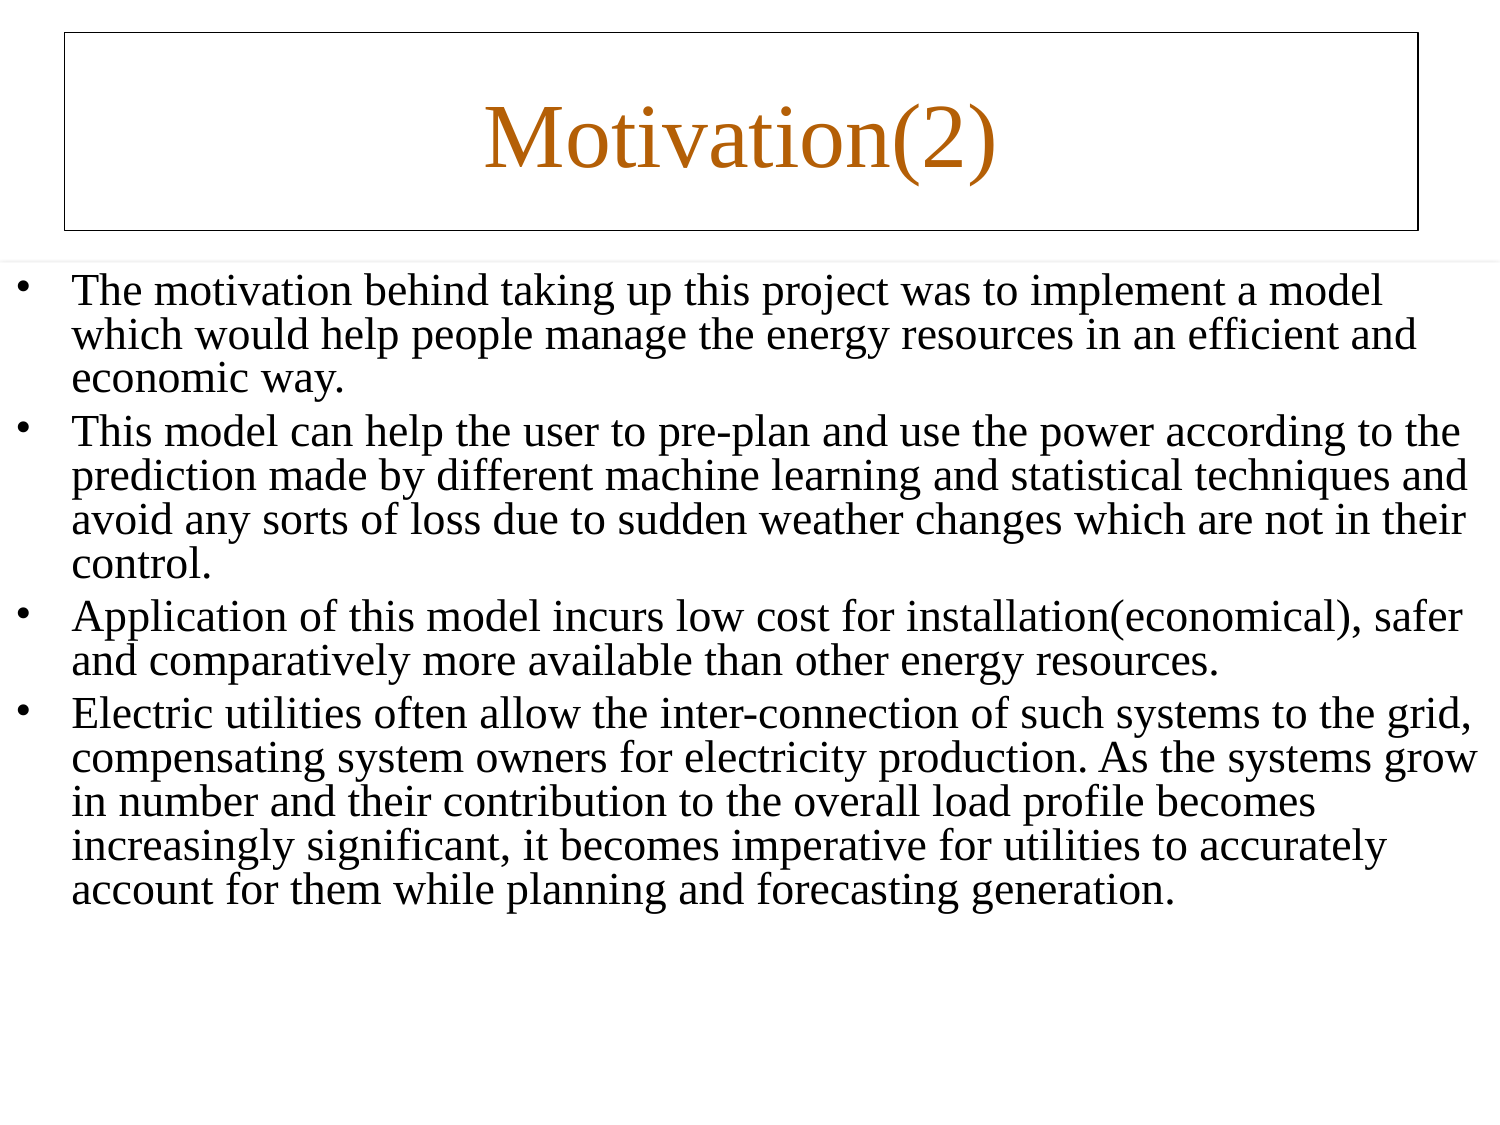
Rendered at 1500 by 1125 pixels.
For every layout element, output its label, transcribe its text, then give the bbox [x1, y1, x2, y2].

list The motivation behind taking up this project was to implement a model which would help people manage the energy resources in an efficient and economic way. This model can help the user to pre-plan and use the power according to the prediction made by different machine learning and statistical techniques and avoid any sorts of loss due to sudden weather changes which are not in their control. Application of this model incurs low cost for installation(economical), safer and comparatively more available than other energy resources. Electric utilities often allow the inter-connection of such systems to the grid, compensating system owners for electricity production. As the systems grow in number and their contribution to the overall load profile becomes increasingly significant, it becomes imperative for utilities to accurately account for them while planning and forecasting generation. [0, 262, 1500, 1125]
title Motivation(2) [64, 32, 1419, 231]
